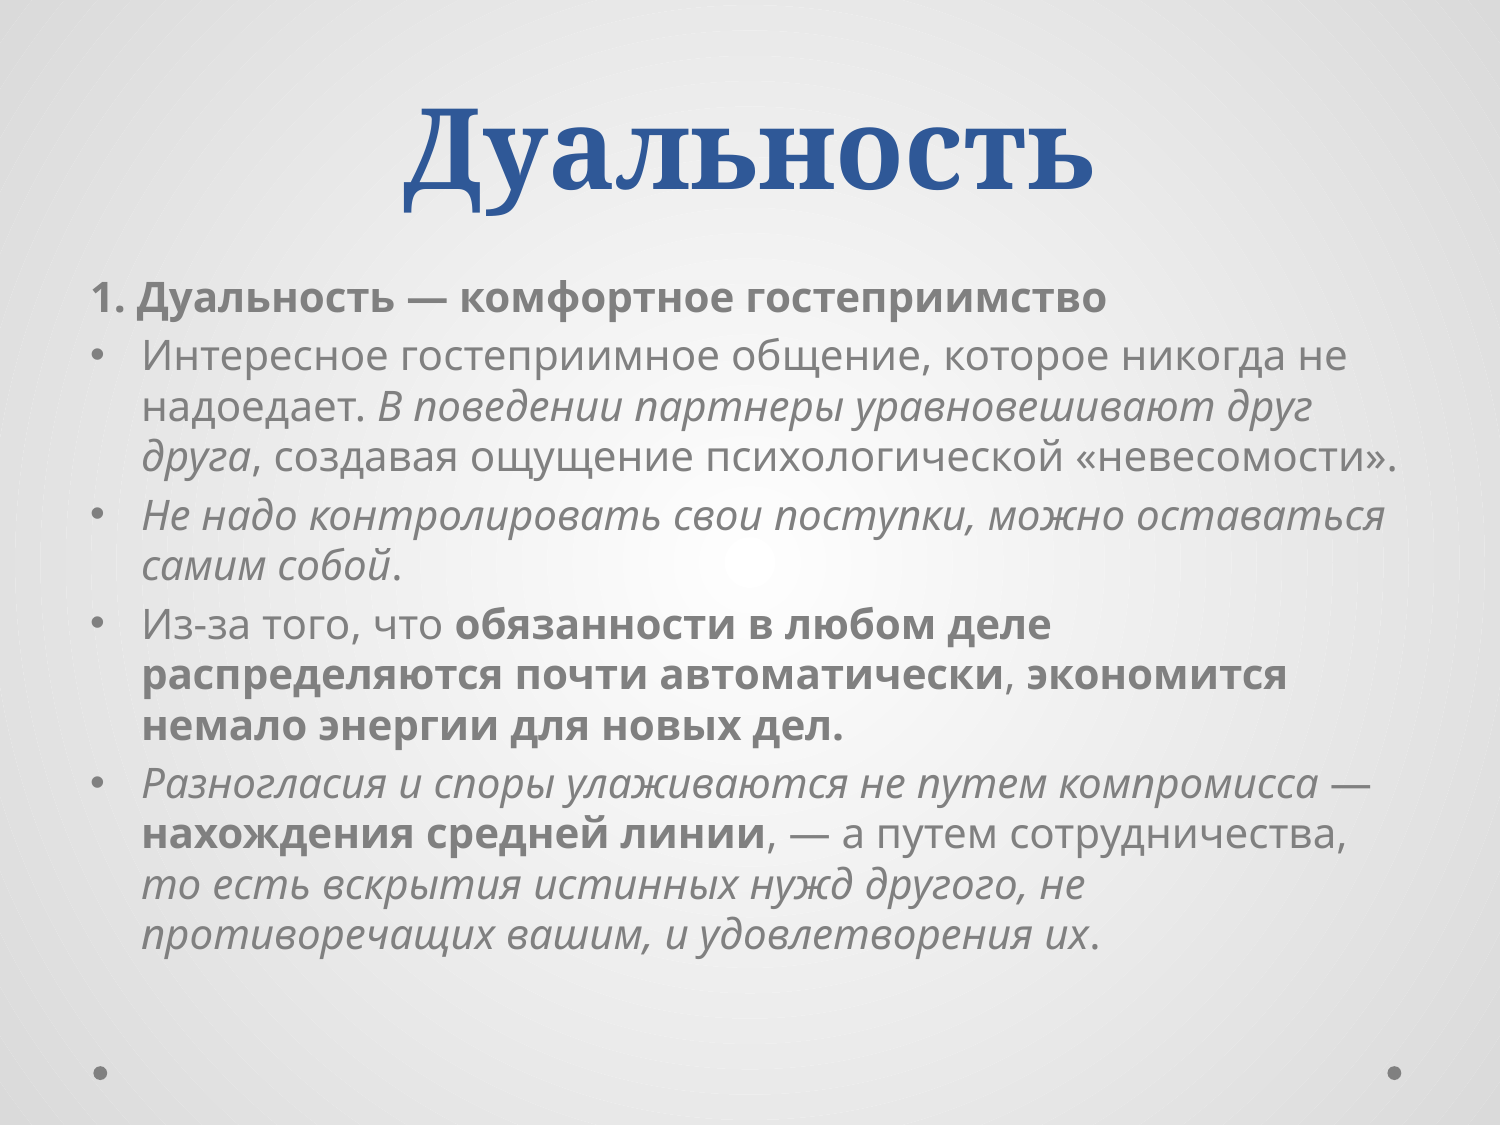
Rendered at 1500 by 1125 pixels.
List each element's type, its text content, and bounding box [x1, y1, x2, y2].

title Дуальность [75, 0, 1425, 220]
list 1. Дуальность — комфортное гостеприимство Интересное гостеприимное общение, которое никогда не надоедает. В поведении партнеры уравновешивают друг друга, создавая ощущение психологической «невесомости». Не надо контролировать свои поступки, можно оставаться самим собой. Из-за того, что обязанности в любом деле распределяются почти автоматически, экономится немало энергии для новых дел. Разногласия и споры улаживаются не путем компромисса — нахождения средней линии, — а путем сотрудничества, то есть вскрытия истинных нужд другого, не противоречащих вашим, и удовлетворения их. [75, 262, 1425, 1005]
